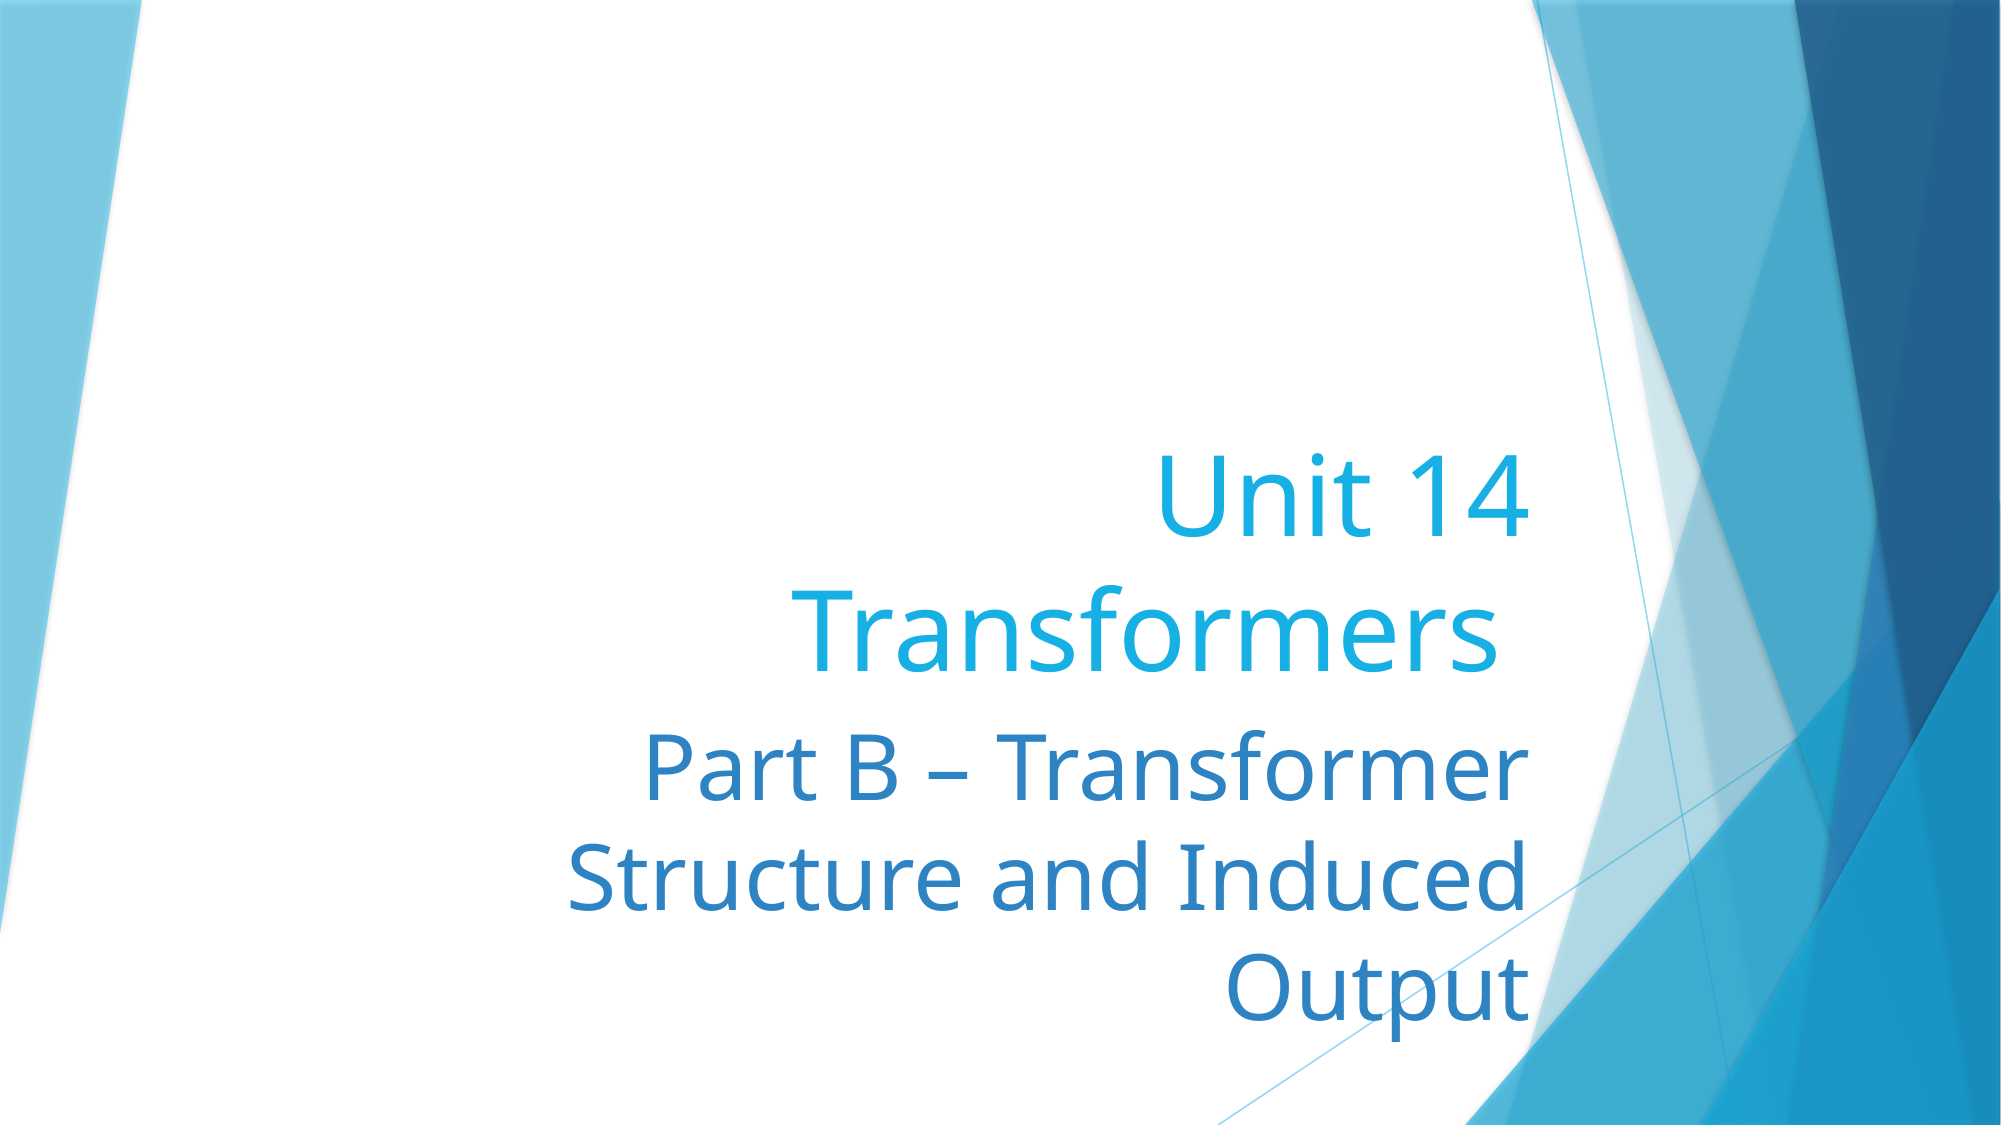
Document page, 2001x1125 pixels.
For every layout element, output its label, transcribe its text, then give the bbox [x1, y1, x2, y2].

title Unit 14 Transformers [272, 431, 1547, 701]
subtitle Part B – Transformer Structure and Induced Output [272, 701, 1547, 1125]
